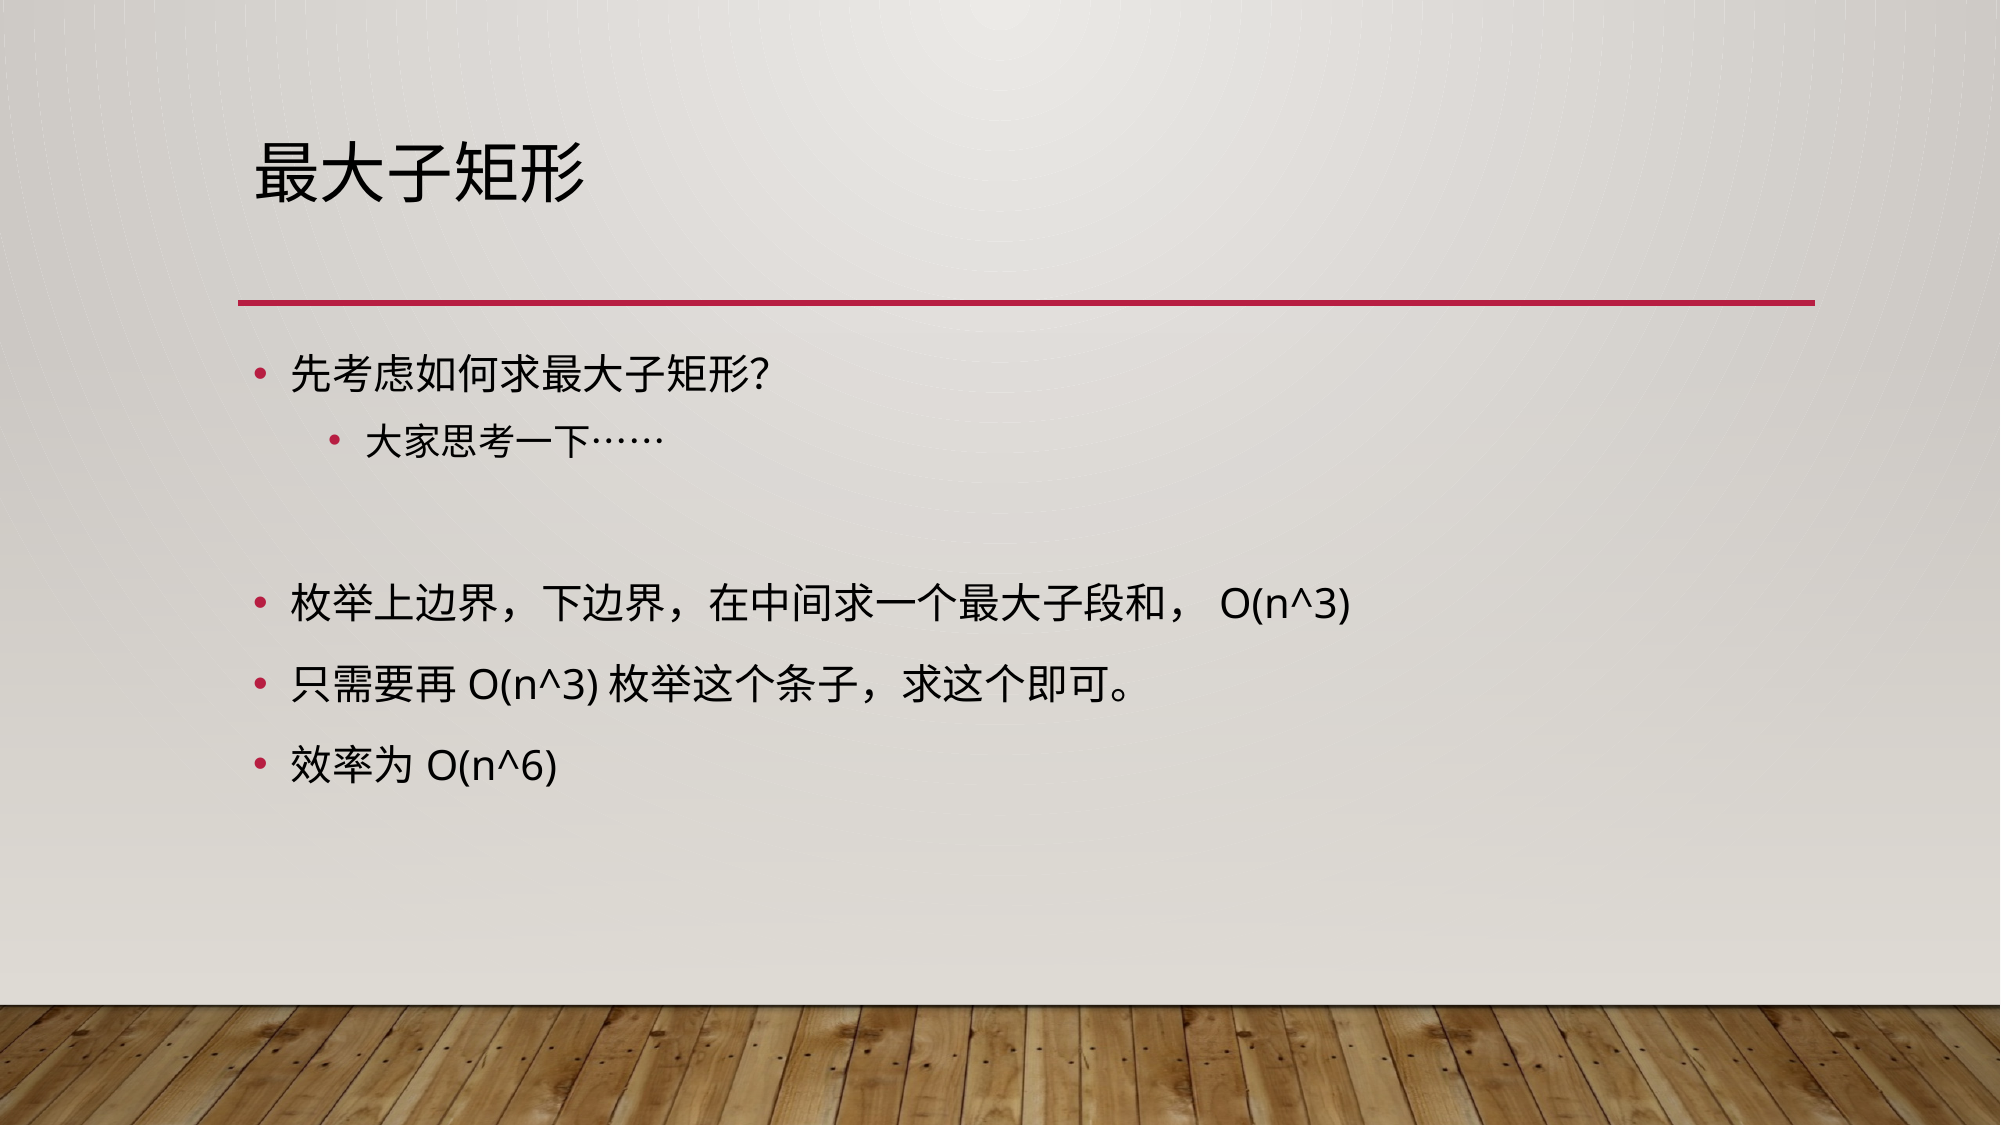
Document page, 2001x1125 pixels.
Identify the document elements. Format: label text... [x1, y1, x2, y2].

picture [0, 1005, 2000, 1125]
list 先考虑如何求最大子矩形？ 大家思考一下…… 枚举上边界，下边界，在中间求一个最大子段和，O(n^3) 只需要再O(n^3)枚举这个条子，求这个即可。 效率为O(n^6) [238, 330, 1814, 897]
title 最大子矩形 [238, 131, 1814, 305]
